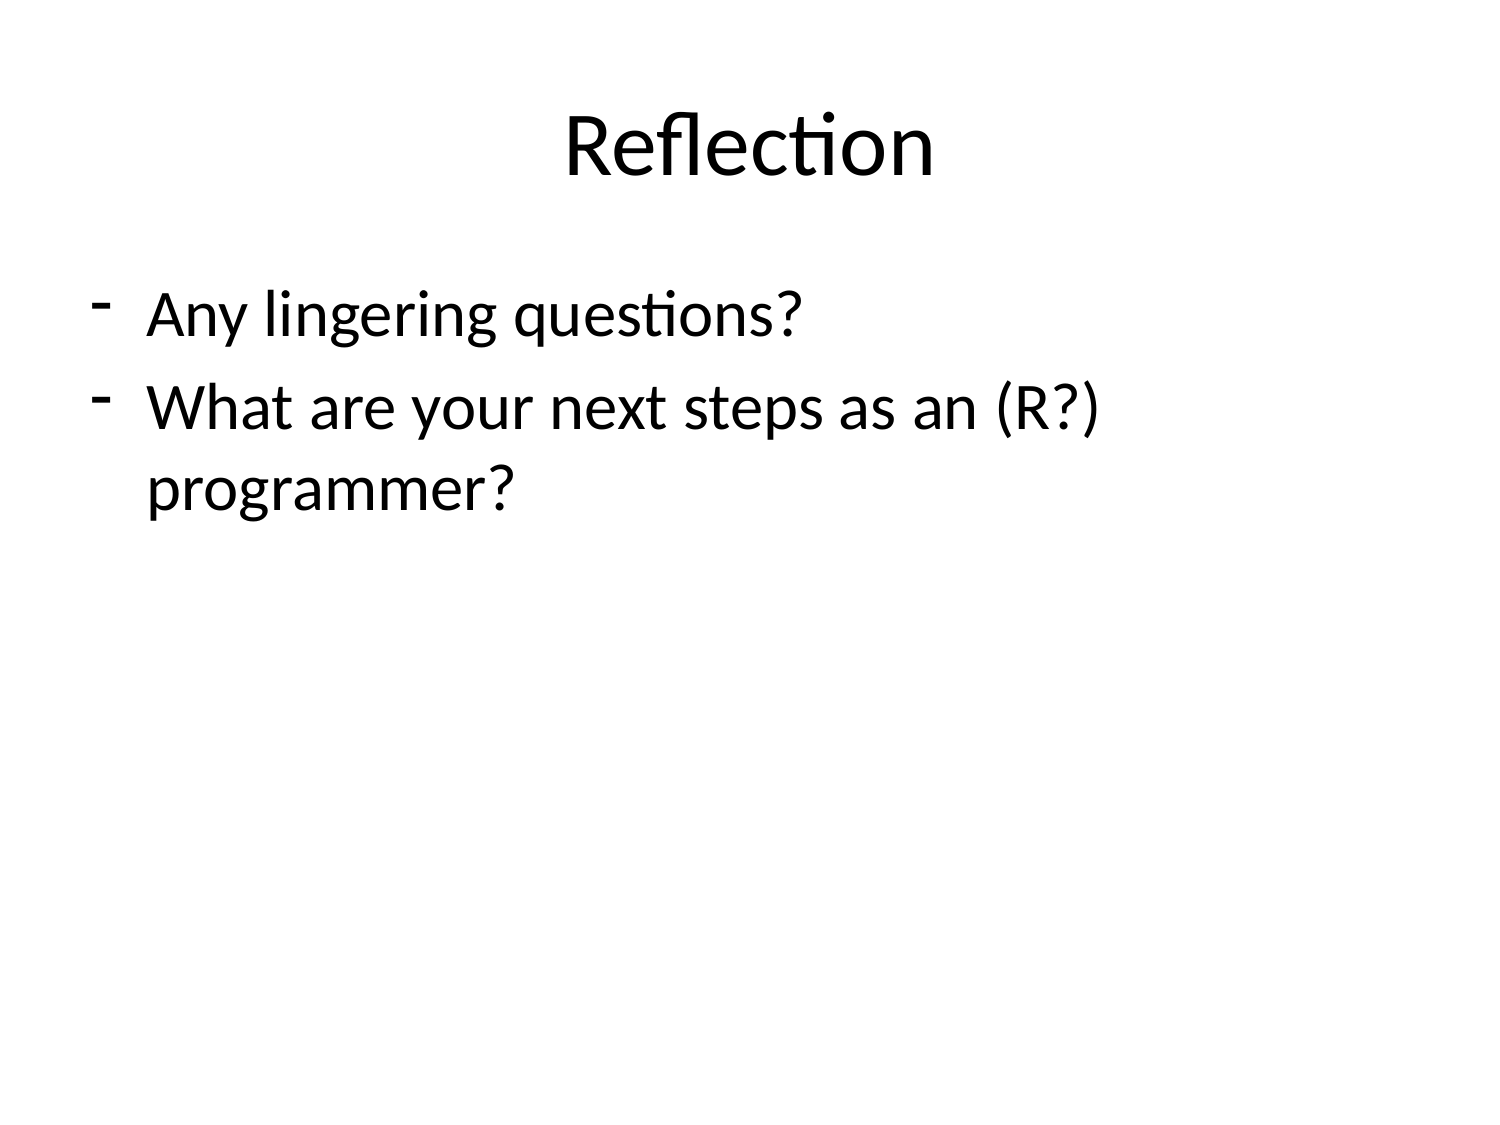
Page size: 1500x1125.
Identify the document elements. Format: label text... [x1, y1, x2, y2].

list Any lingering questions? What are your next steps as an (R?) programmer? [75, 262, 1425, 1005]
title Reflection [75, 45, 1425, 233]
